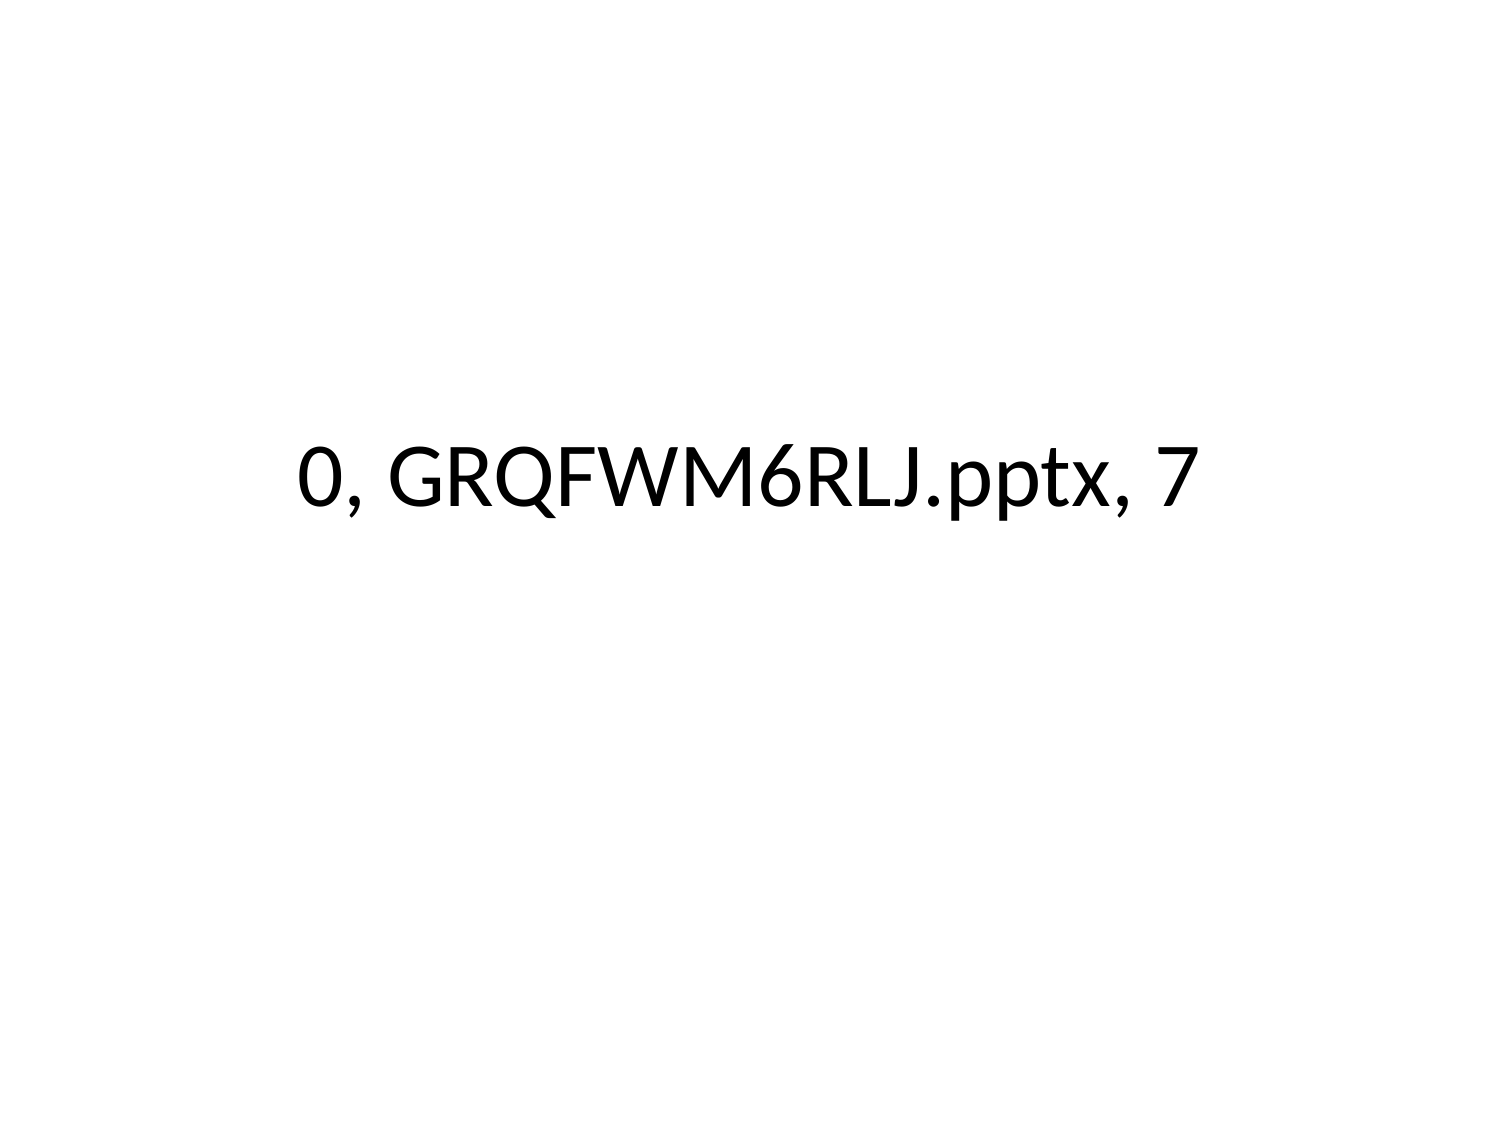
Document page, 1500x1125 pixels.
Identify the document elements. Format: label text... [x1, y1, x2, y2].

title 0, GRQFWM6RLJ.pptx, 7 [112, 349, 1388, 591]
